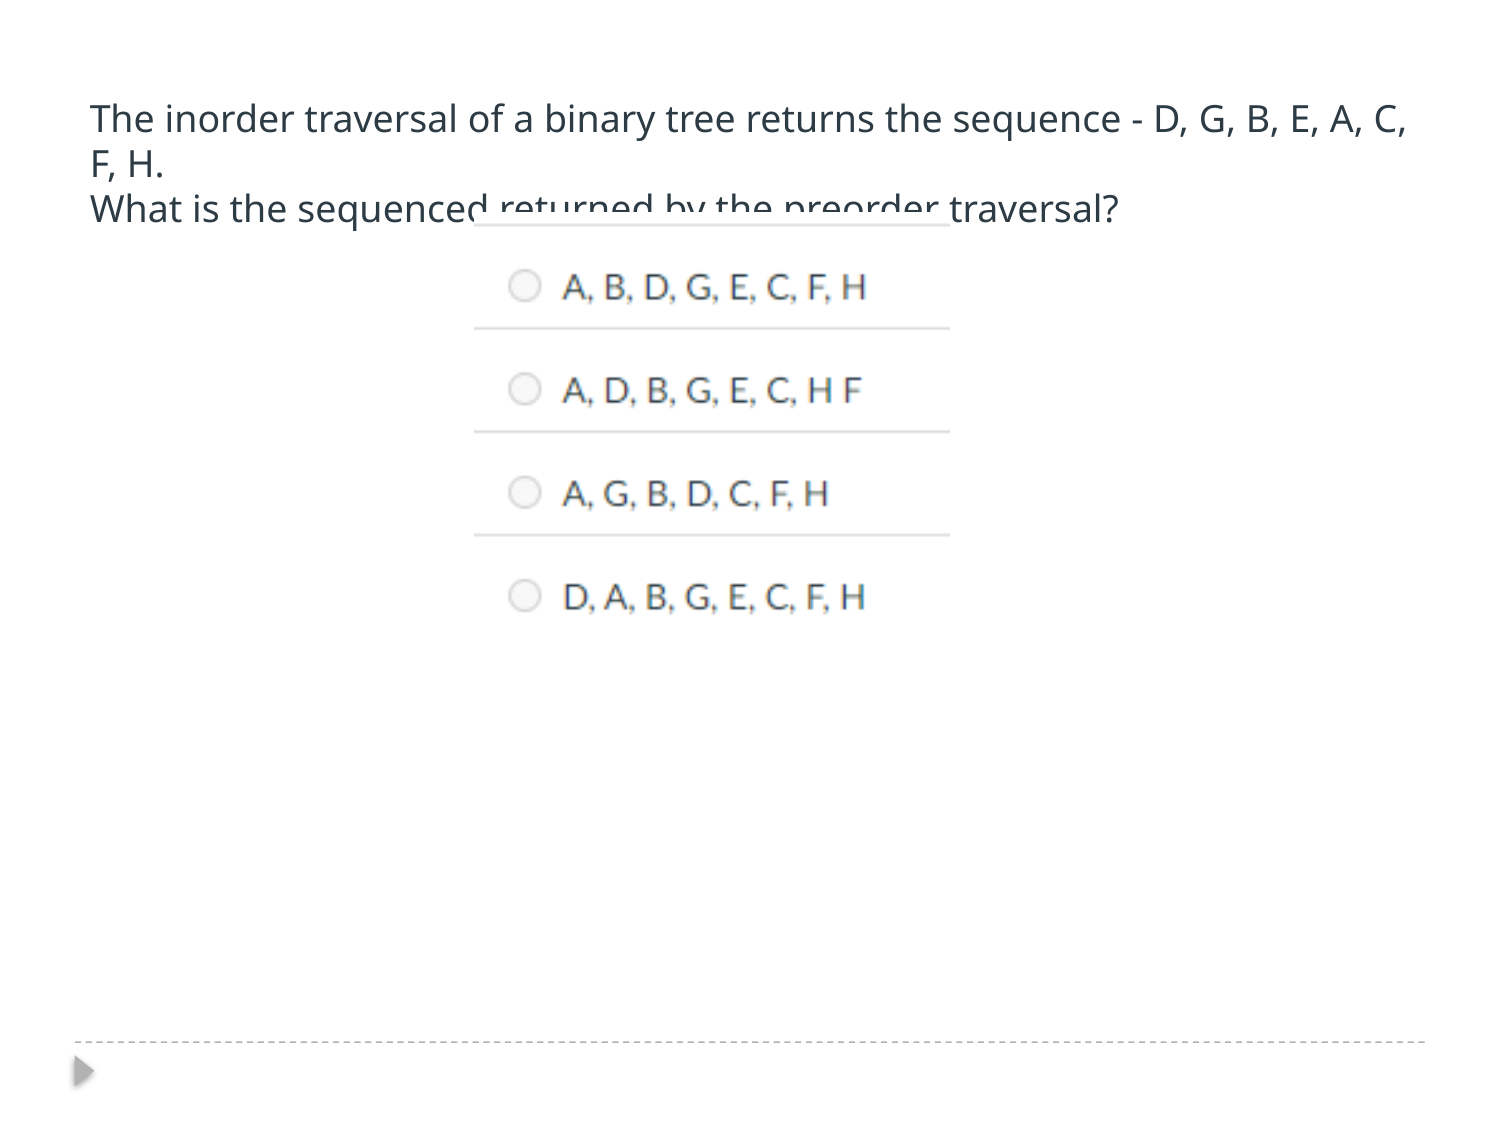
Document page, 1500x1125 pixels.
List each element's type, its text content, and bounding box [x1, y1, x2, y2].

picture [474, 212, 951, 658]
text_box The inorder traversal of a binary tree returns the sequence - D, G, B, E, A, C, F, H. What is the sequenced returned by the preorder traversal? [74, 87, 1425, 238]
